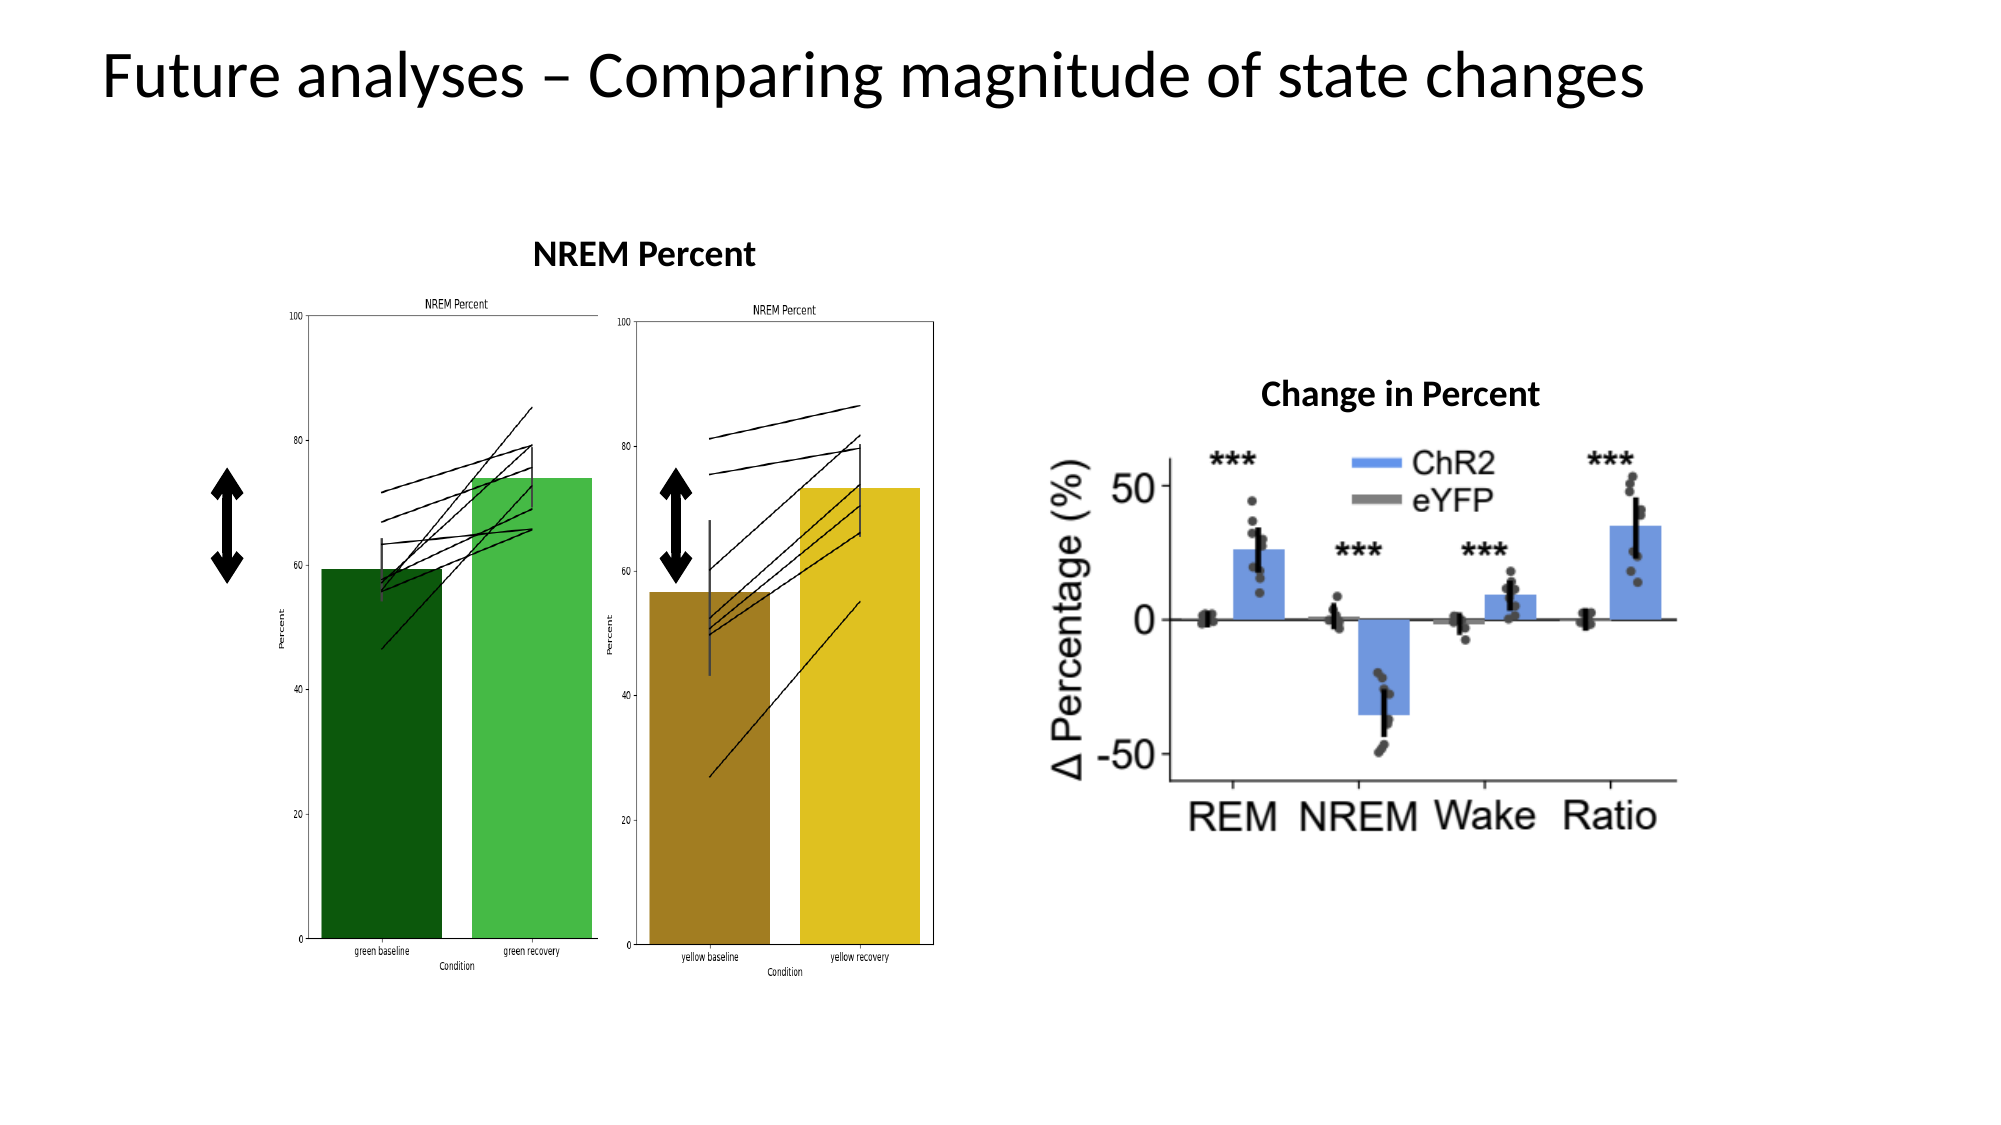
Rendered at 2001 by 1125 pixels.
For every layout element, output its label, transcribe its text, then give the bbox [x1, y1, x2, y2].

text_box Change in Percent [1246, 361, 1837, 422]
picture [1034, 440, 1696, 850]
text_box NREM Percent [518, 221, 792, 264]
picture [270, 258, 941, 1038]
text_box Future analyses – Comparing magnitude of state changes [88, 23, 1894, 118]
